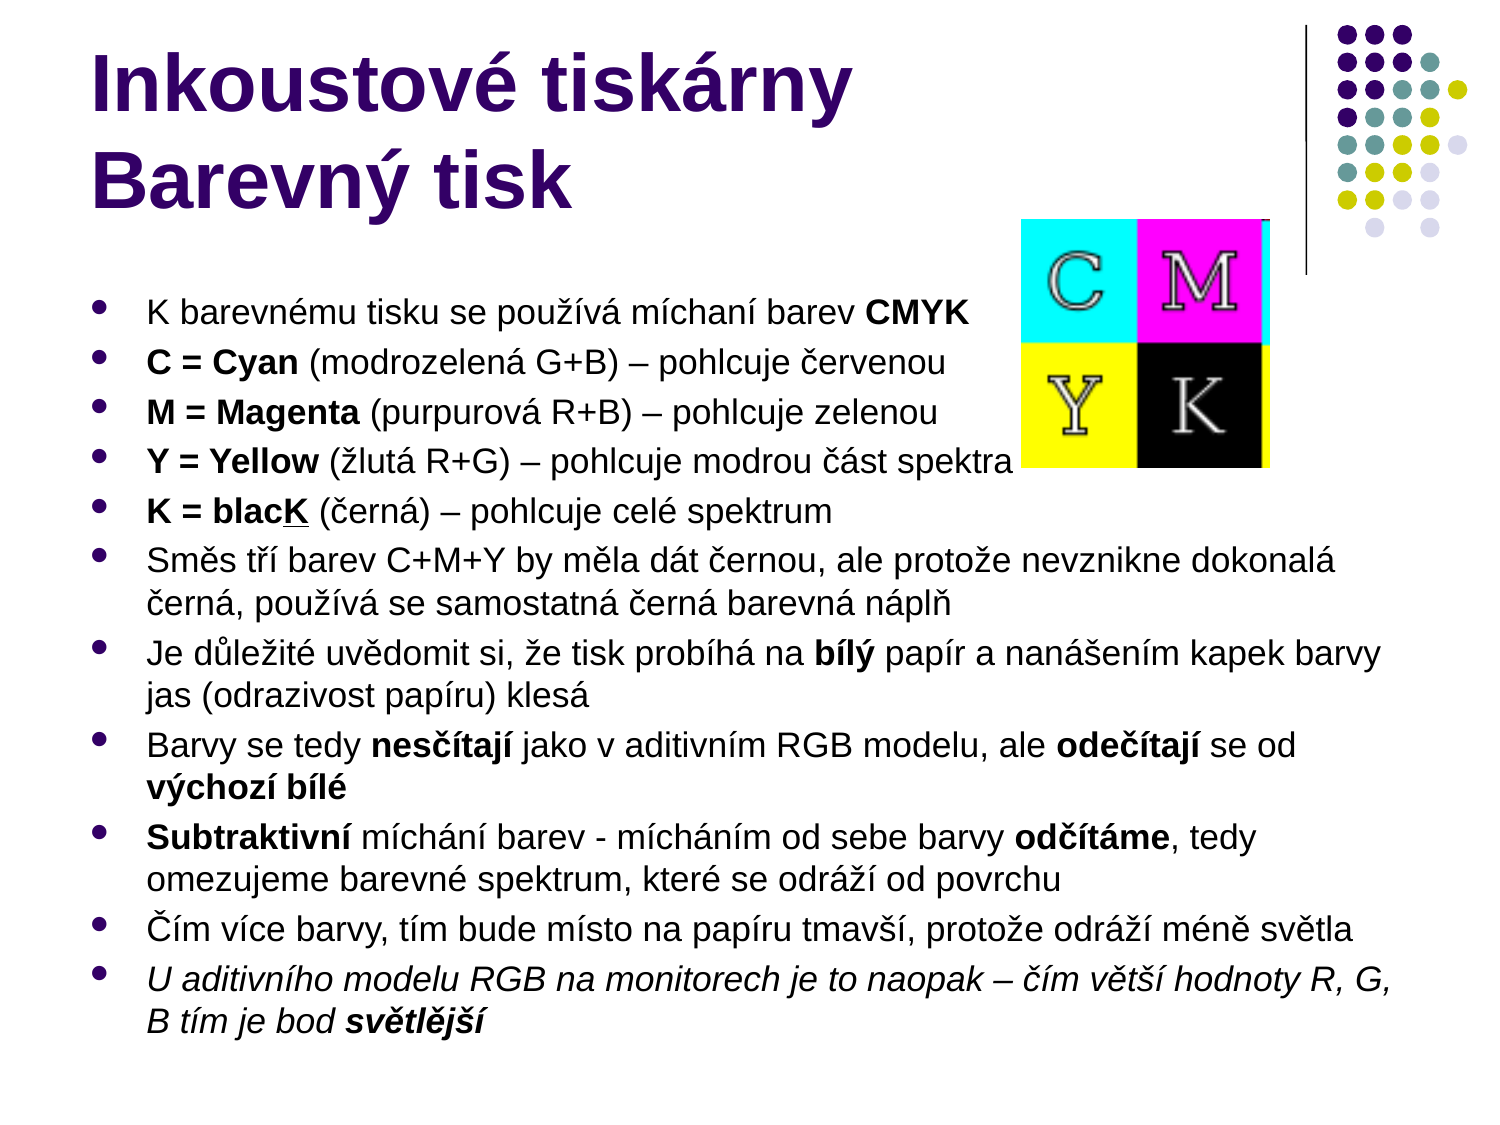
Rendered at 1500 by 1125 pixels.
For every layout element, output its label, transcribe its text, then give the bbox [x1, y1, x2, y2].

list K barevnému tisku se používá míchaní barev CMYK C = Cyan (modrozelená G+B) – pohlcuje červenou M = Magenta (purpurová R+B) – pohlcuje zelenou Y = Yellow (žlutá R+G) – pohlcuje modrou část spektra K = blacK (černá) – pohlcuje celé spektrum Směs tří barev C+M+Y by měla dát černou, ale protože nevznikne dokonalá černá, používá se samostatná černá barevná náplň Je důležité uvědomit si, že tisk probíhá na bílý papír a nanášením kapek barvy jas (odrazivost papíru) klesá Barvy se tedy nesčítají jako v aditivním RGB modelu, ale odečítají se od výchozí bílé Subtraktivní míchání barev - mícháním od sebe barvy odčítáme, tedy omezujeme barevné spektrum, které se odráží od povrchu Čím více barvy, tím bude místo na papíru tmavší, protože odráží méně světla U aditivního modelu RGB na monitorech je to naopak – čím větší hodnoty R, G, B tím je bod světlější [75, 282, 1425, 1105]
title Inkoustové tiskárny Barevný tisk [75, 20, 1313, 233]
picture [1021, 219, 1270, 469]
